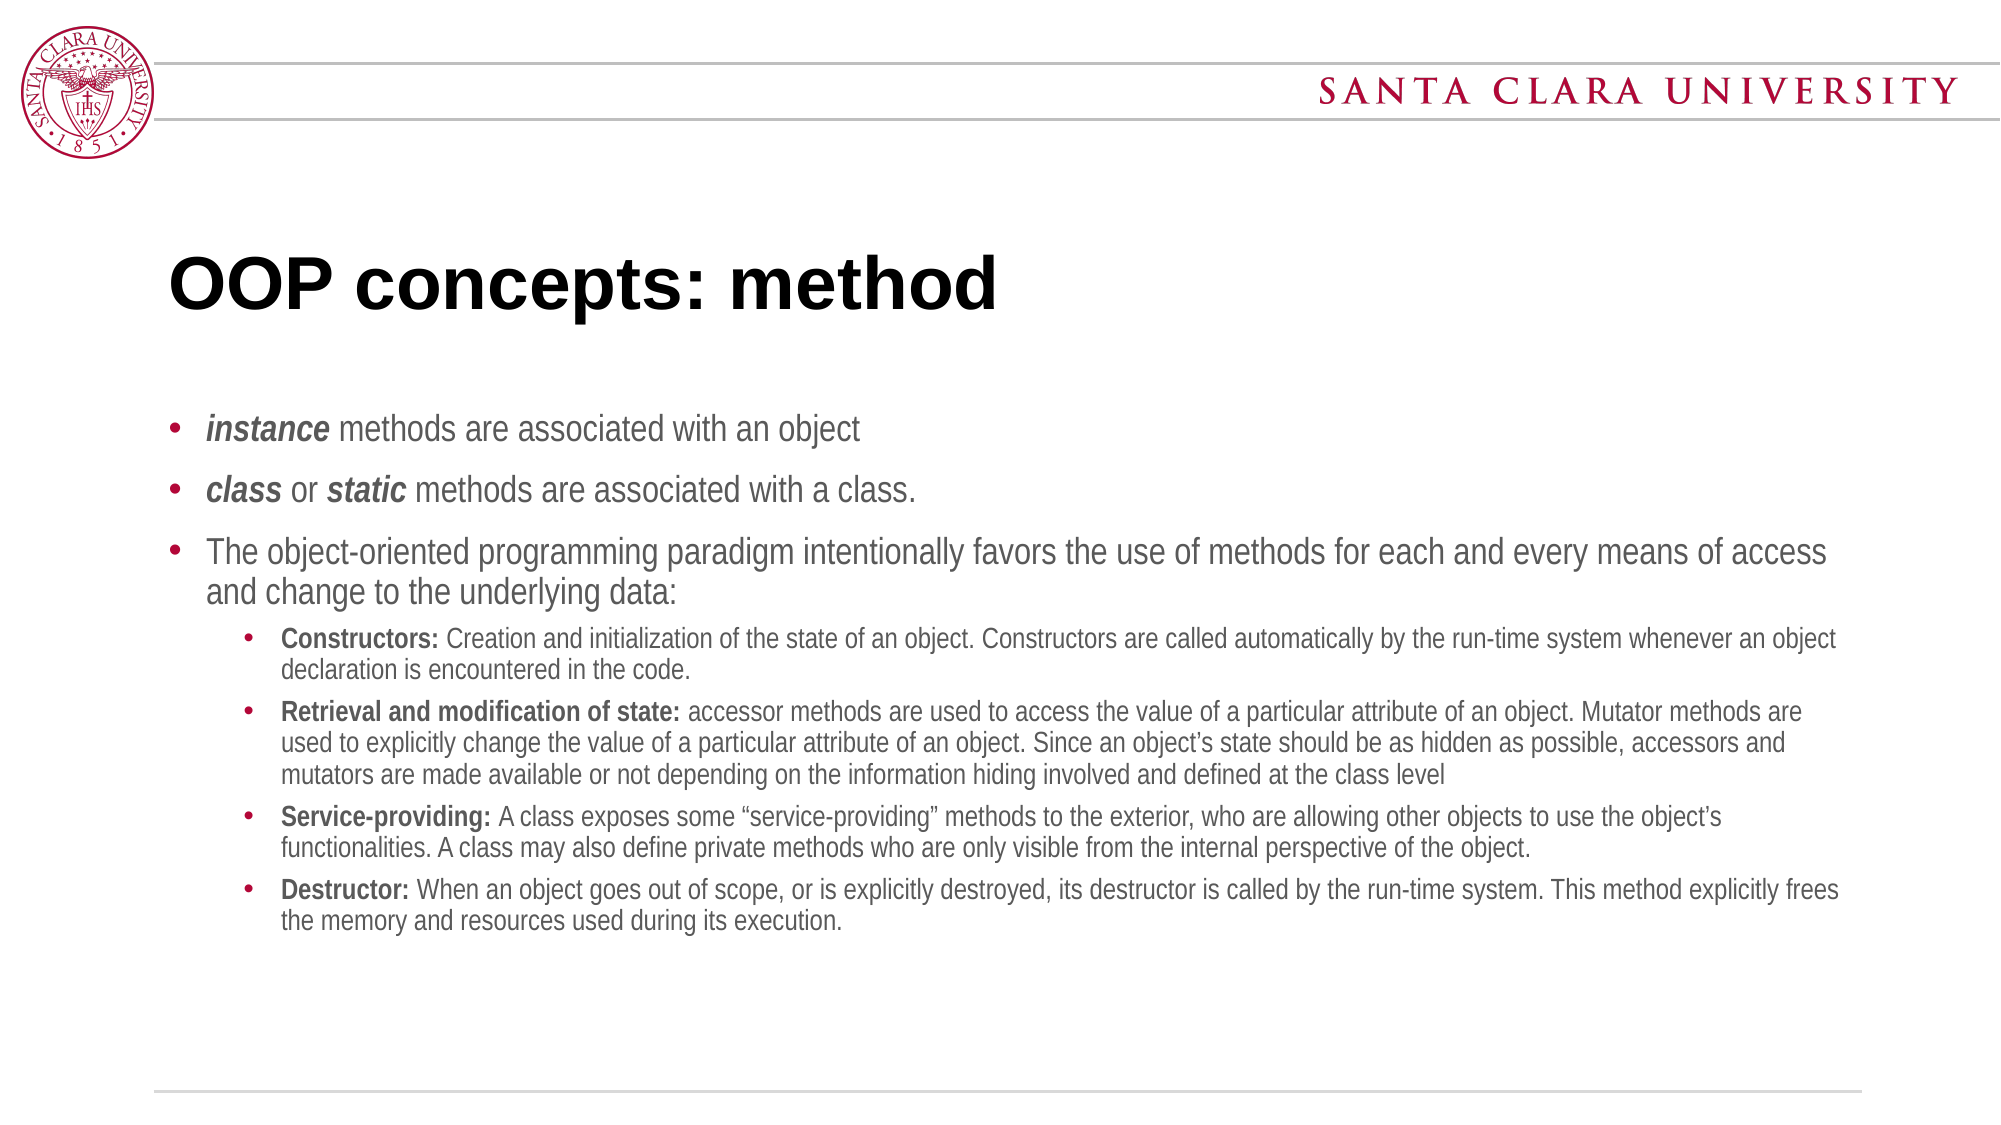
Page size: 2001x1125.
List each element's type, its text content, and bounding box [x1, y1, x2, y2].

picture [21, 26, 154, 159]
picture [1320, 77, 1958, 104]
title OOP concepts: method [153, 191, 1863, 380]
list instance methods are associated with an object class or static methods are associated with a class. The object-oriented programming paradigm intentionally favors the use of methods for each and every means of access and change to the underlying data: Constructors: Creation and initialization of the state of an object. Constructors are called automatically by the run-time system whenever an object declaration is encountered in the code. Retrieval and modification of state: accessor methods are used to access the value of a particular attribute of an object. Mutator methods are used to explicitly change the value of a particular attribute of an object. Since an object’s state should be as hidden as possible, accessors and mutators are made available or not depending on the information hiding involved and defined at the class level Service-providing: A class exposes some “service-providing” methods to the exterior, who are allowing other objects to use the object’s functionalities. A class may also define private methods who are only visible from the internal perspective of the object. Destructor: When an object goes out of scope, or is explicitly destroyed, its destructor is called by the run-time system. This method explicitly frees the memory and resources used during its execution. [153, 401, 1863, 1031]
